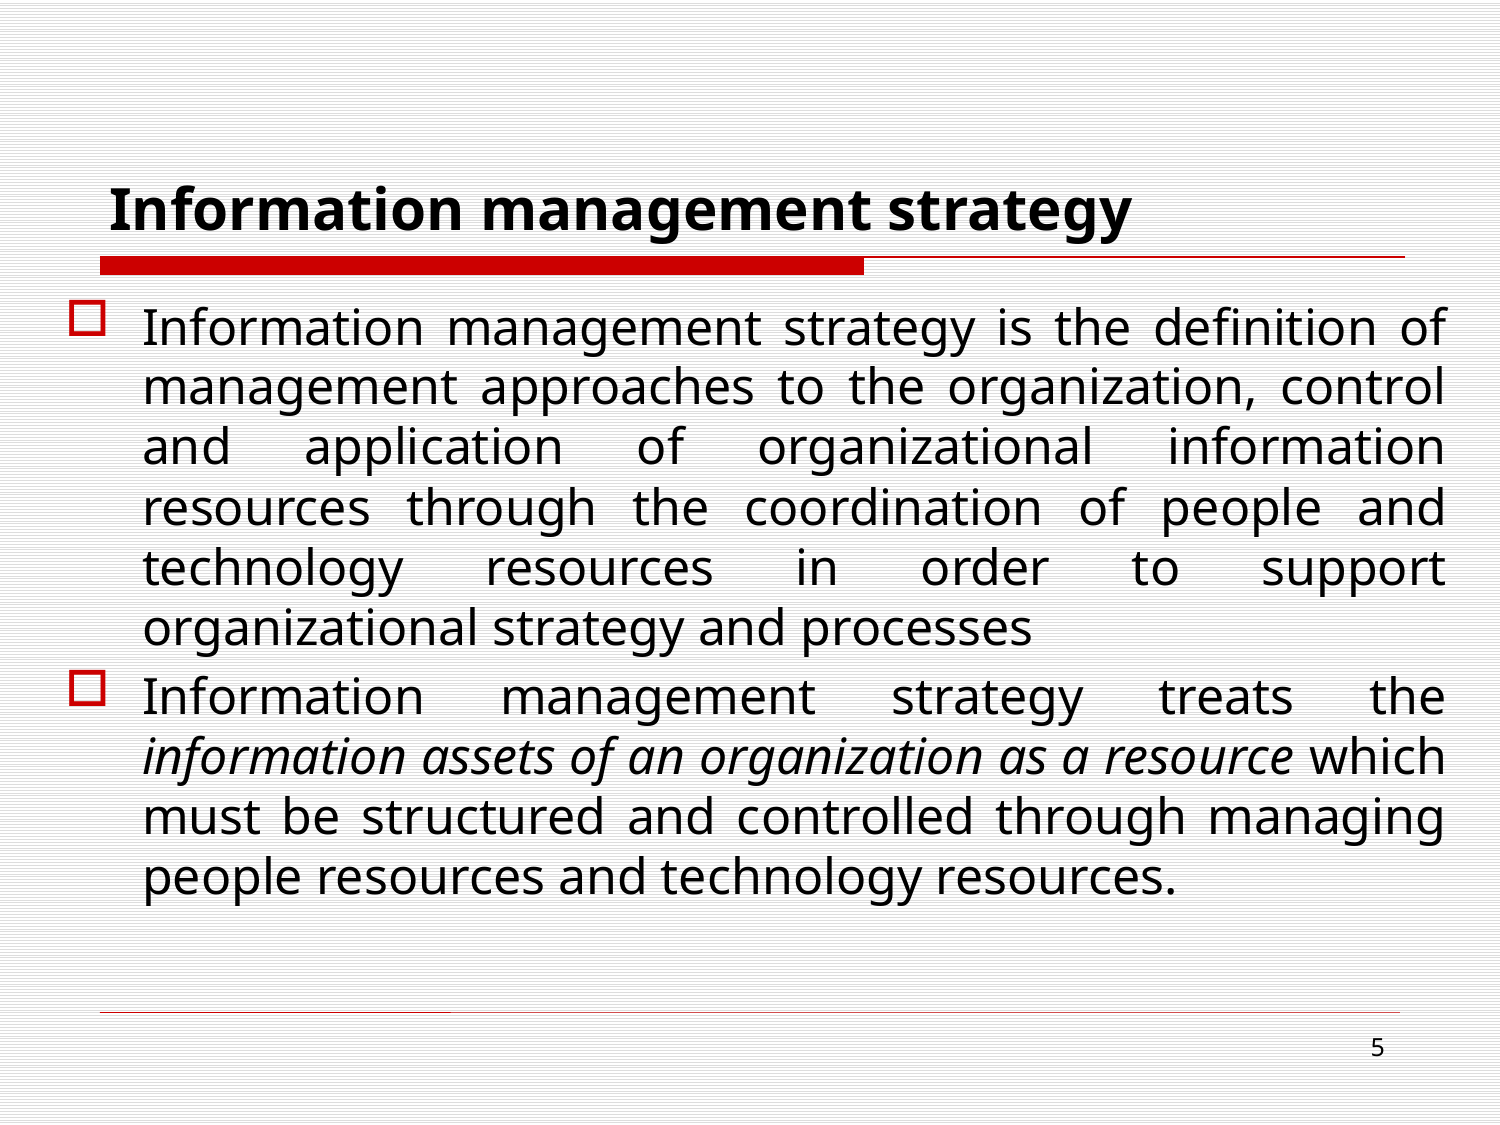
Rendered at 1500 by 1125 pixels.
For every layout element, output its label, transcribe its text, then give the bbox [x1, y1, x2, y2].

list Information management strategy is the definition of management approaches to the organization, control and application of organizational information resources through the coordination of people and technology resources in order to support organizational strategy and processes Information management strategy treats the information assets of an organization as a resource which must be structured and controlled through managing people resources and technology resources. [49, 287, 1463, 988]
title Information management strategy [93, 49, 1407, 250]
slide_number 5 [1074, 1024, 1401, 1103]
